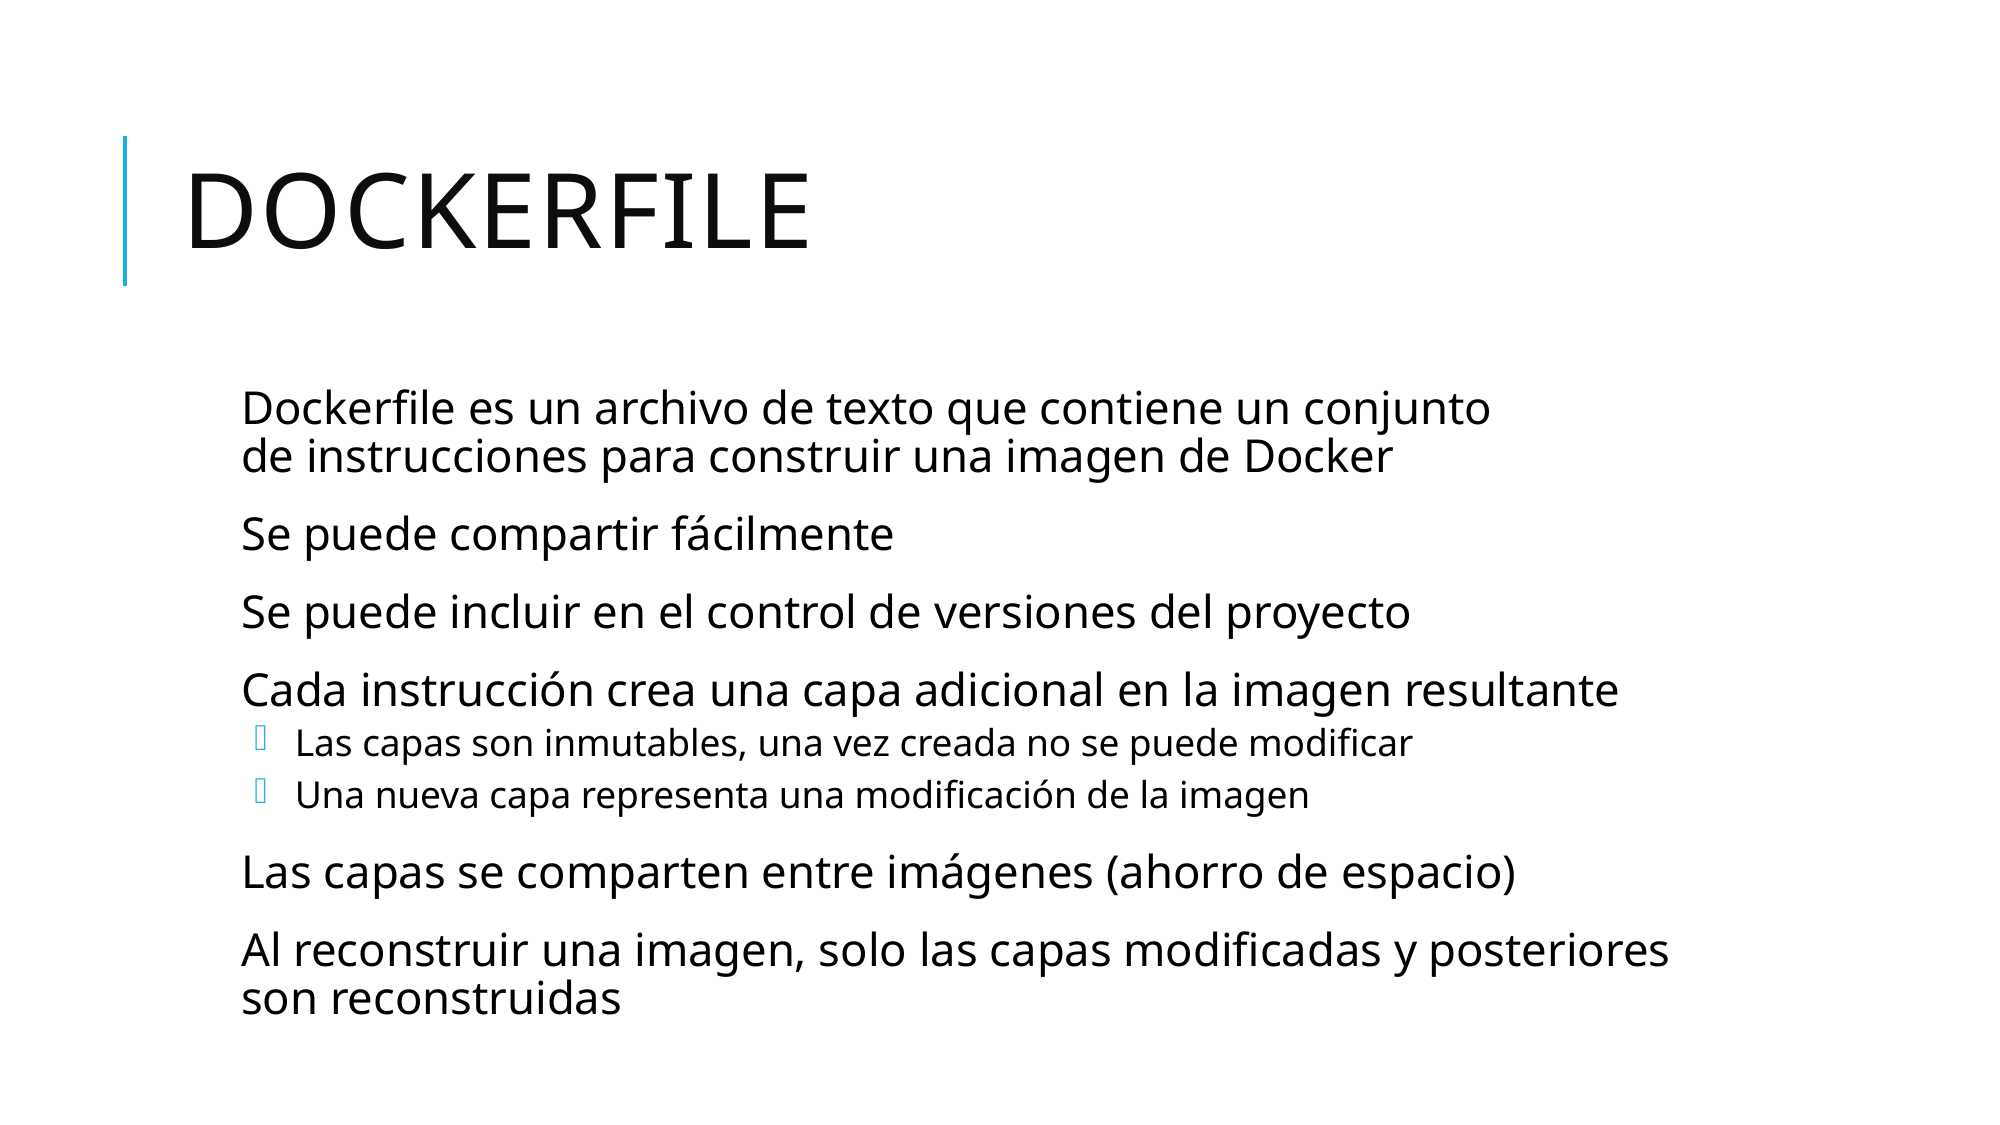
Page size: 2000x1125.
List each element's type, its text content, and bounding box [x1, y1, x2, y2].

title Dockerfile [167, 96, 1762, 342]
list Dockerfile es un archivo de texto que contiene un conjunto de instrucciones para construir una imagen de Docker Se puede compartir fácilmente Se puede incluir en el control de versiones del proyecto Cada instrucción crea una capa adicional en la imagen resultante Las capas son inmutables, una vez creada no se puede modificar Una nueva capa representa una modificación de la imagen Las capas se comparten entre imágenes (ahorro de espacio) Al reconstruir una imagen, solo las capas modificadas y posteriores son reconstruidas [167, 375, 1762, 1035]
